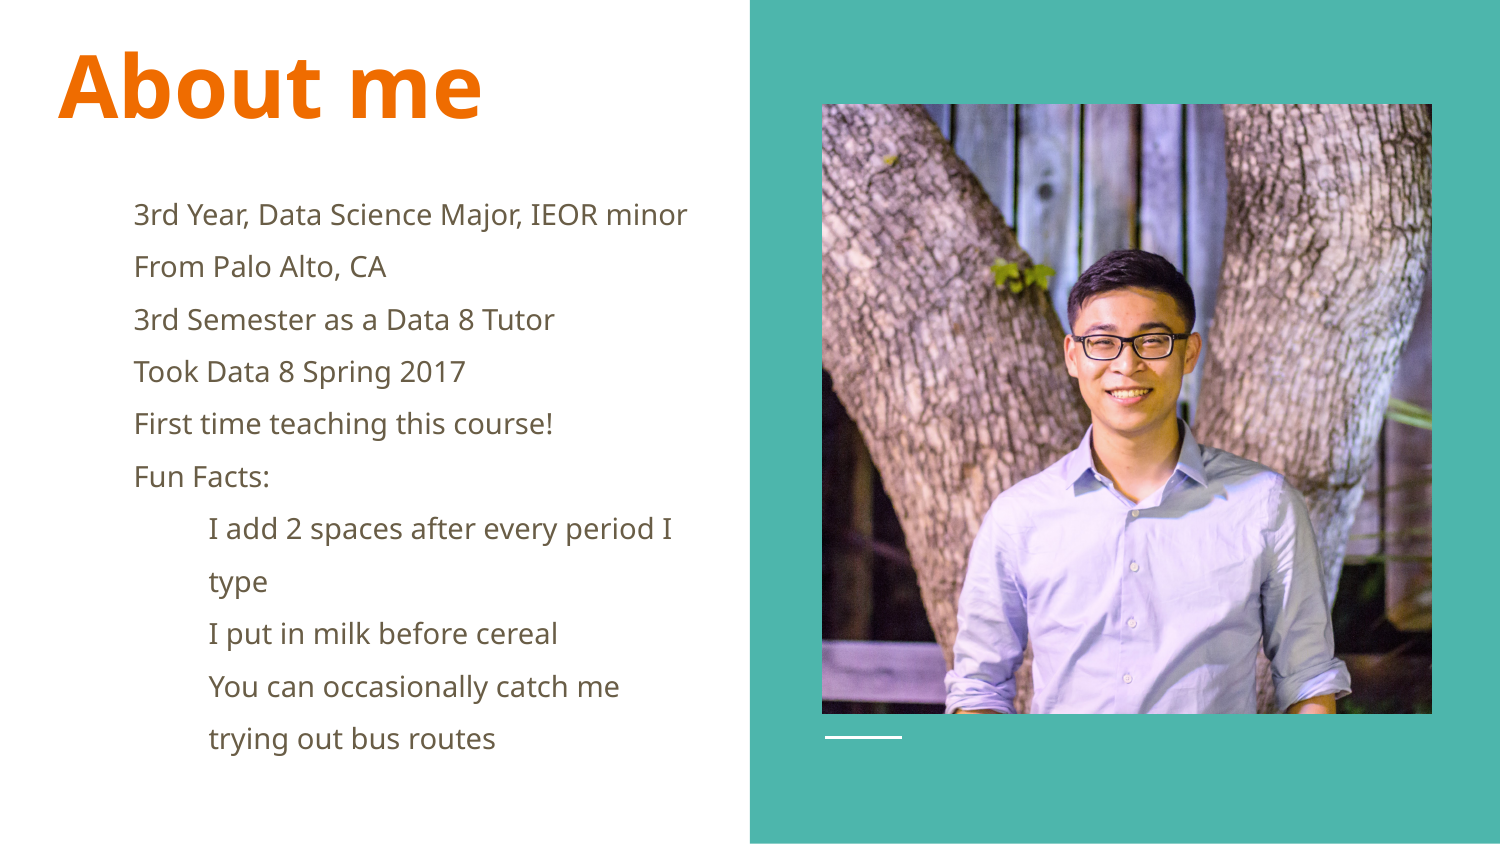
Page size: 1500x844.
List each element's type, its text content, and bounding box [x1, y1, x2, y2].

picture [822, 104, 1433, 715]
title About me [43, 102, 708, 151]
subtitle 3rd Year, Data Science Major, IEOR minor From Palo Alto, CA 3rd Semester as a Data 8 Tutor Took Data 8 Spring 2017 First time teaching this course! Fun Facts: I add 2 spaces after every period I type I put in milk before cereal You can occasionally catch me trying out bus routes [43, 163, 708, 507]
